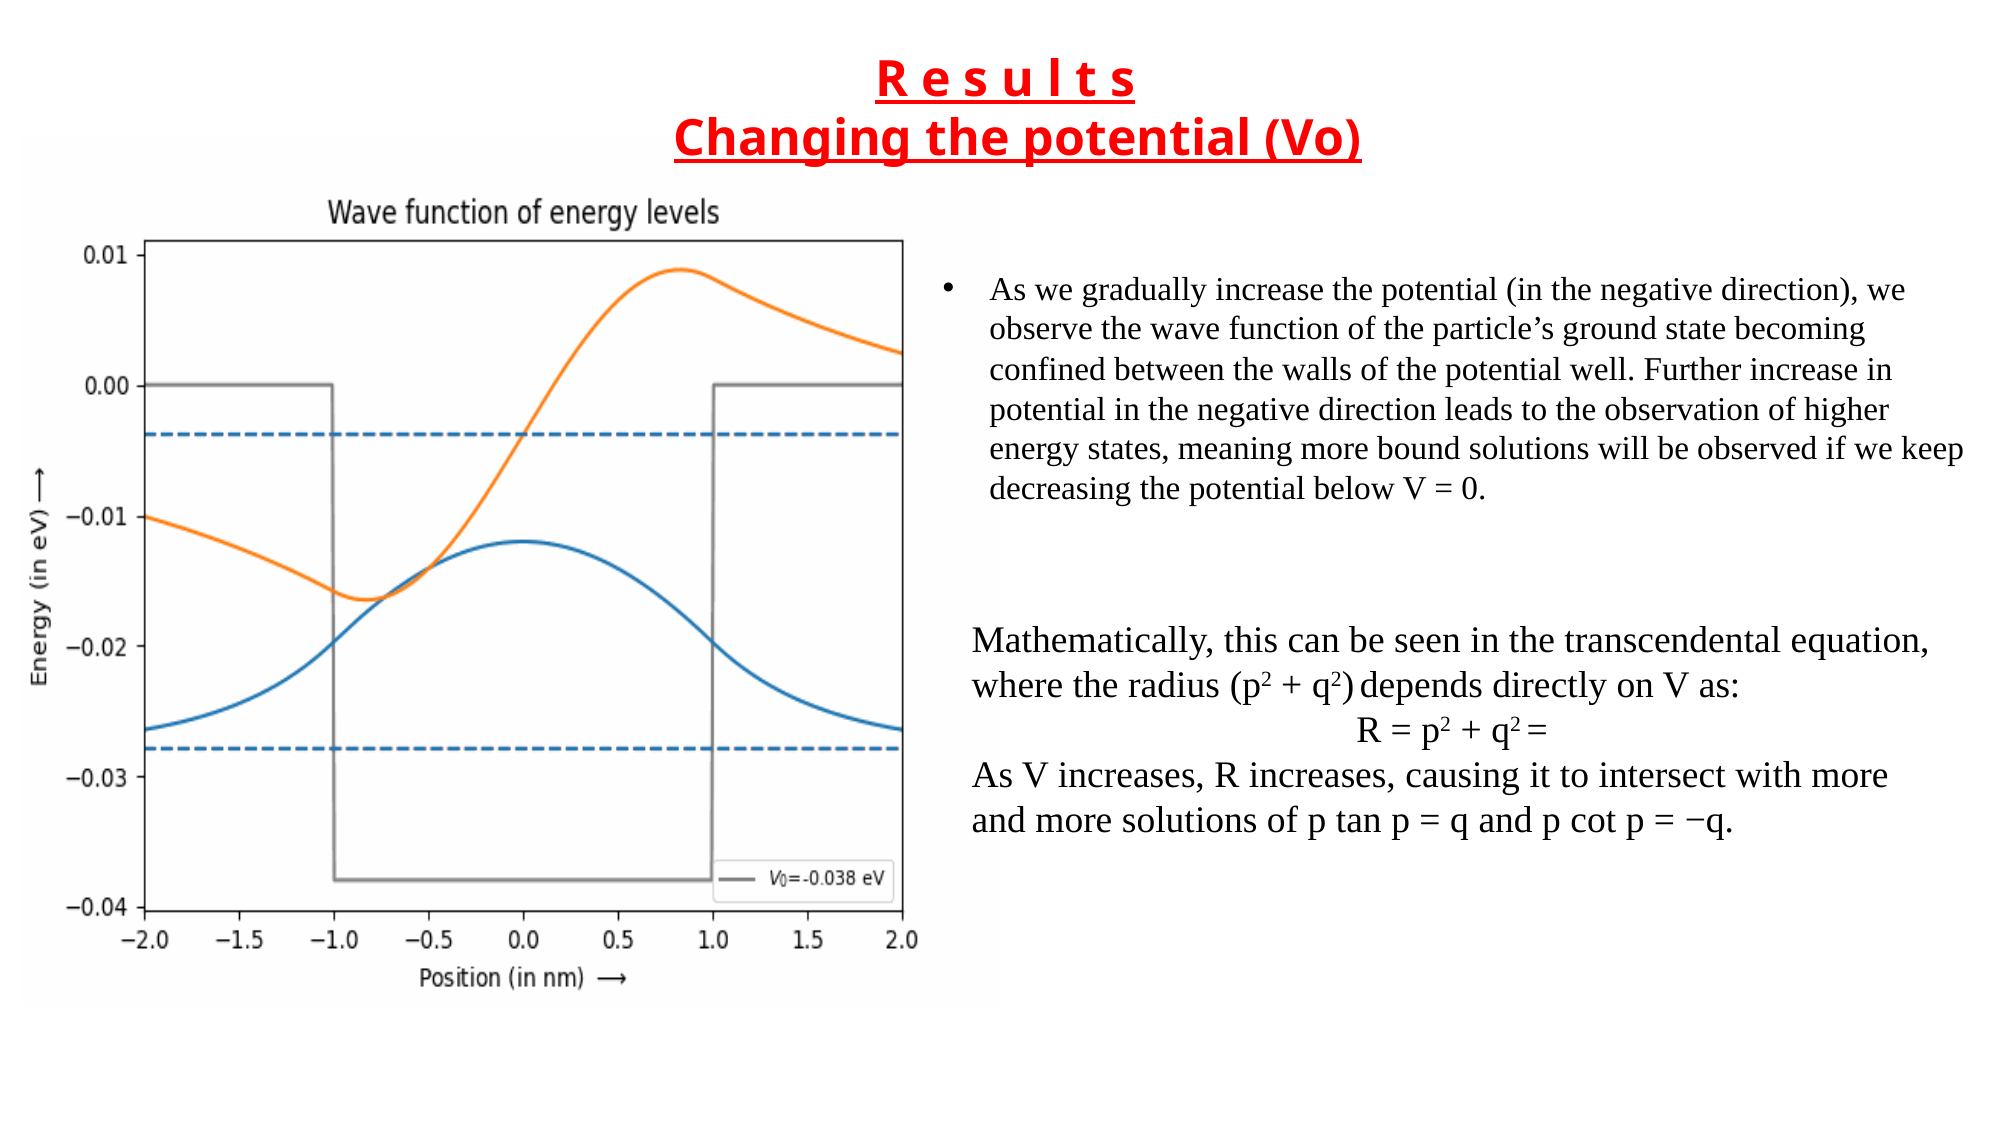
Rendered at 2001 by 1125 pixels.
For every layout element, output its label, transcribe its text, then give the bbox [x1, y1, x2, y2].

text_box Changing the potential (Vo) [609, 98, 1427, 173]
text_box R e s u l t s [860, 38, 1209, 114]
picture [22, 135, 1000, 1007]
text_box As we gradually increase the potential (in the negative direction), we observe the wave function of the particle’s ground state becoming confined between the walls of the potential well. Further increase in potential in the negative direction leads to the observation of higher energy states, meaning more bound solutions will be observed if we keep decreasing the potential below V = 0. [1000, 259, 2000, 514]
